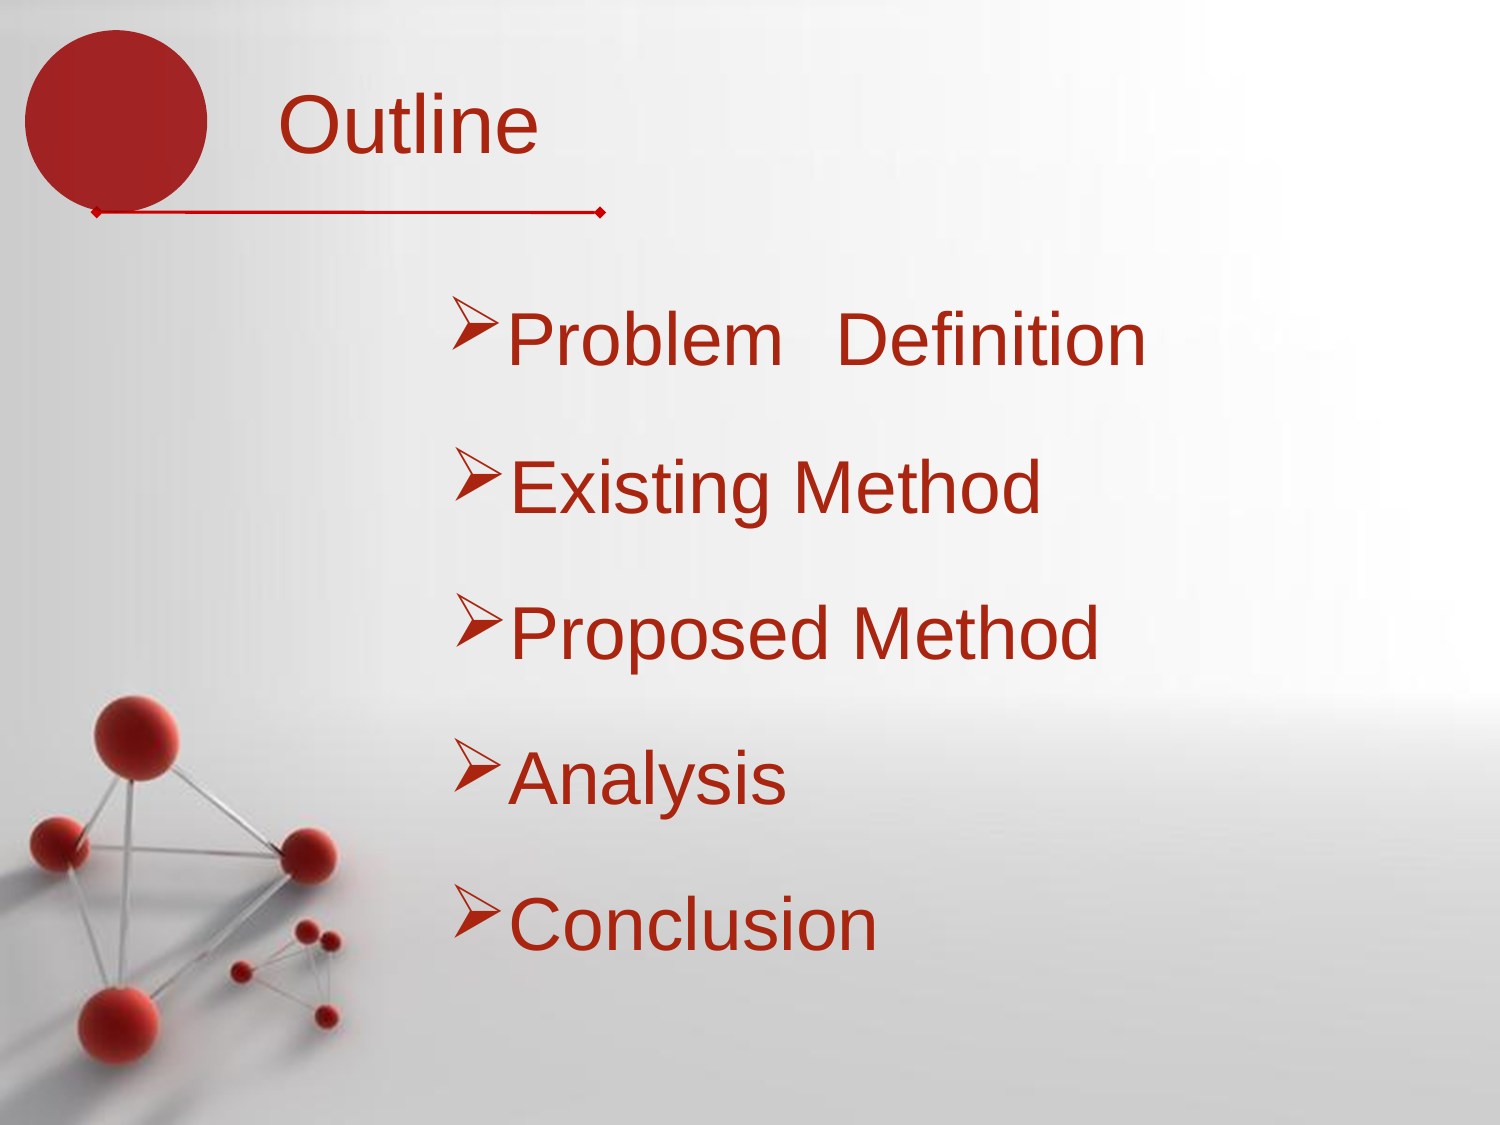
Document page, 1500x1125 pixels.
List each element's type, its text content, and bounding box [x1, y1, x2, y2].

text_box Analysis [433, 722, 803, 828]
text_box Problem Definition [431, 275, 1164, 390]
picture [0, 0, 1500, 1125]
text_box Outline [262, 62, 638, 178]
text_box [22, 28, 210, 213]
text_box Conclusion [434, 868, 896, 974]
text_box Proposed Method [435, 576, 1117, 682]
text_box Existing Method [435, 430, 1059, 536]
